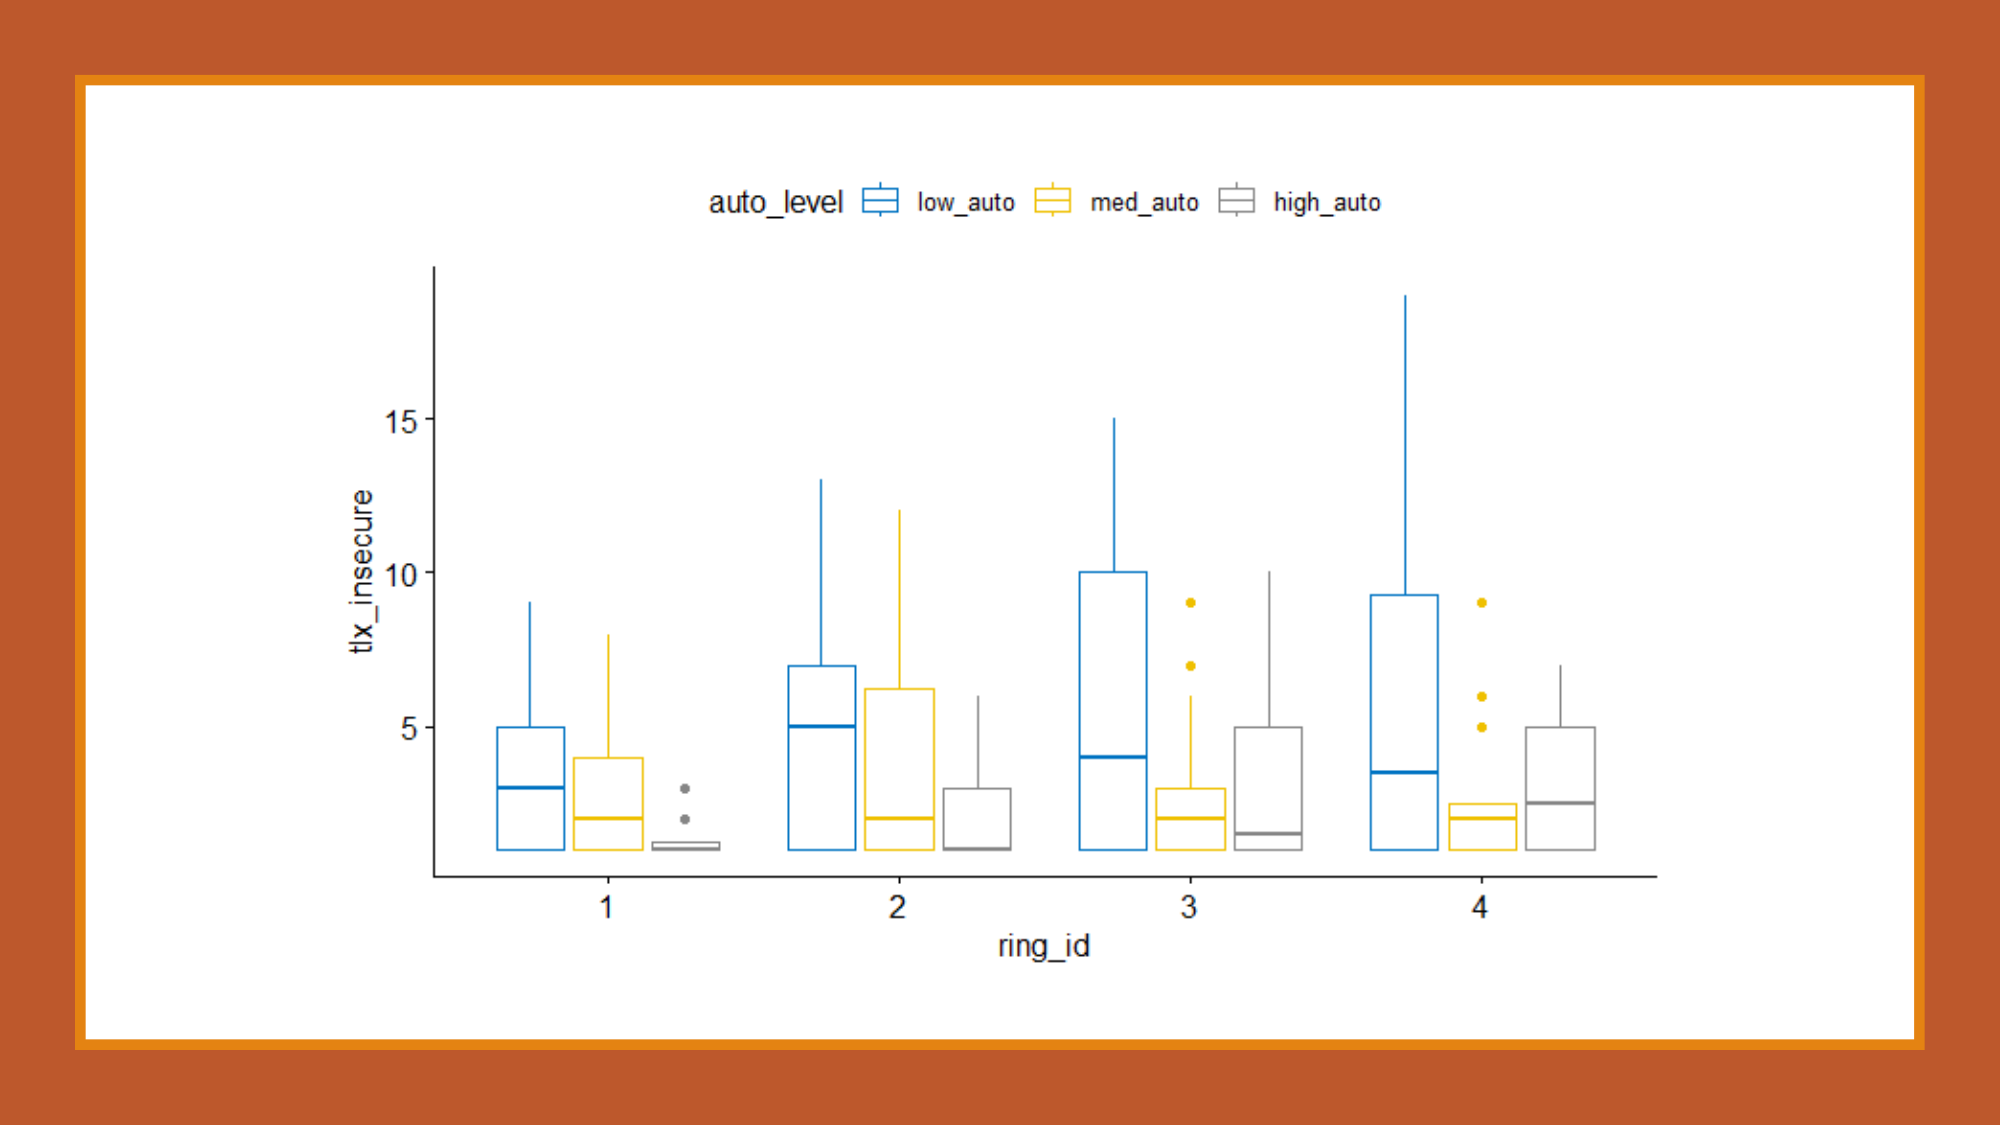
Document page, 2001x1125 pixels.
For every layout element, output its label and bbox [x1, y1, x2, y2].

picture [332, 148, 1673, 976]
text_box [74, 74, 1926, 1051]
text_box [0, 0, 2000, 1125]
text_box [84, 84, 1916, 1041]
